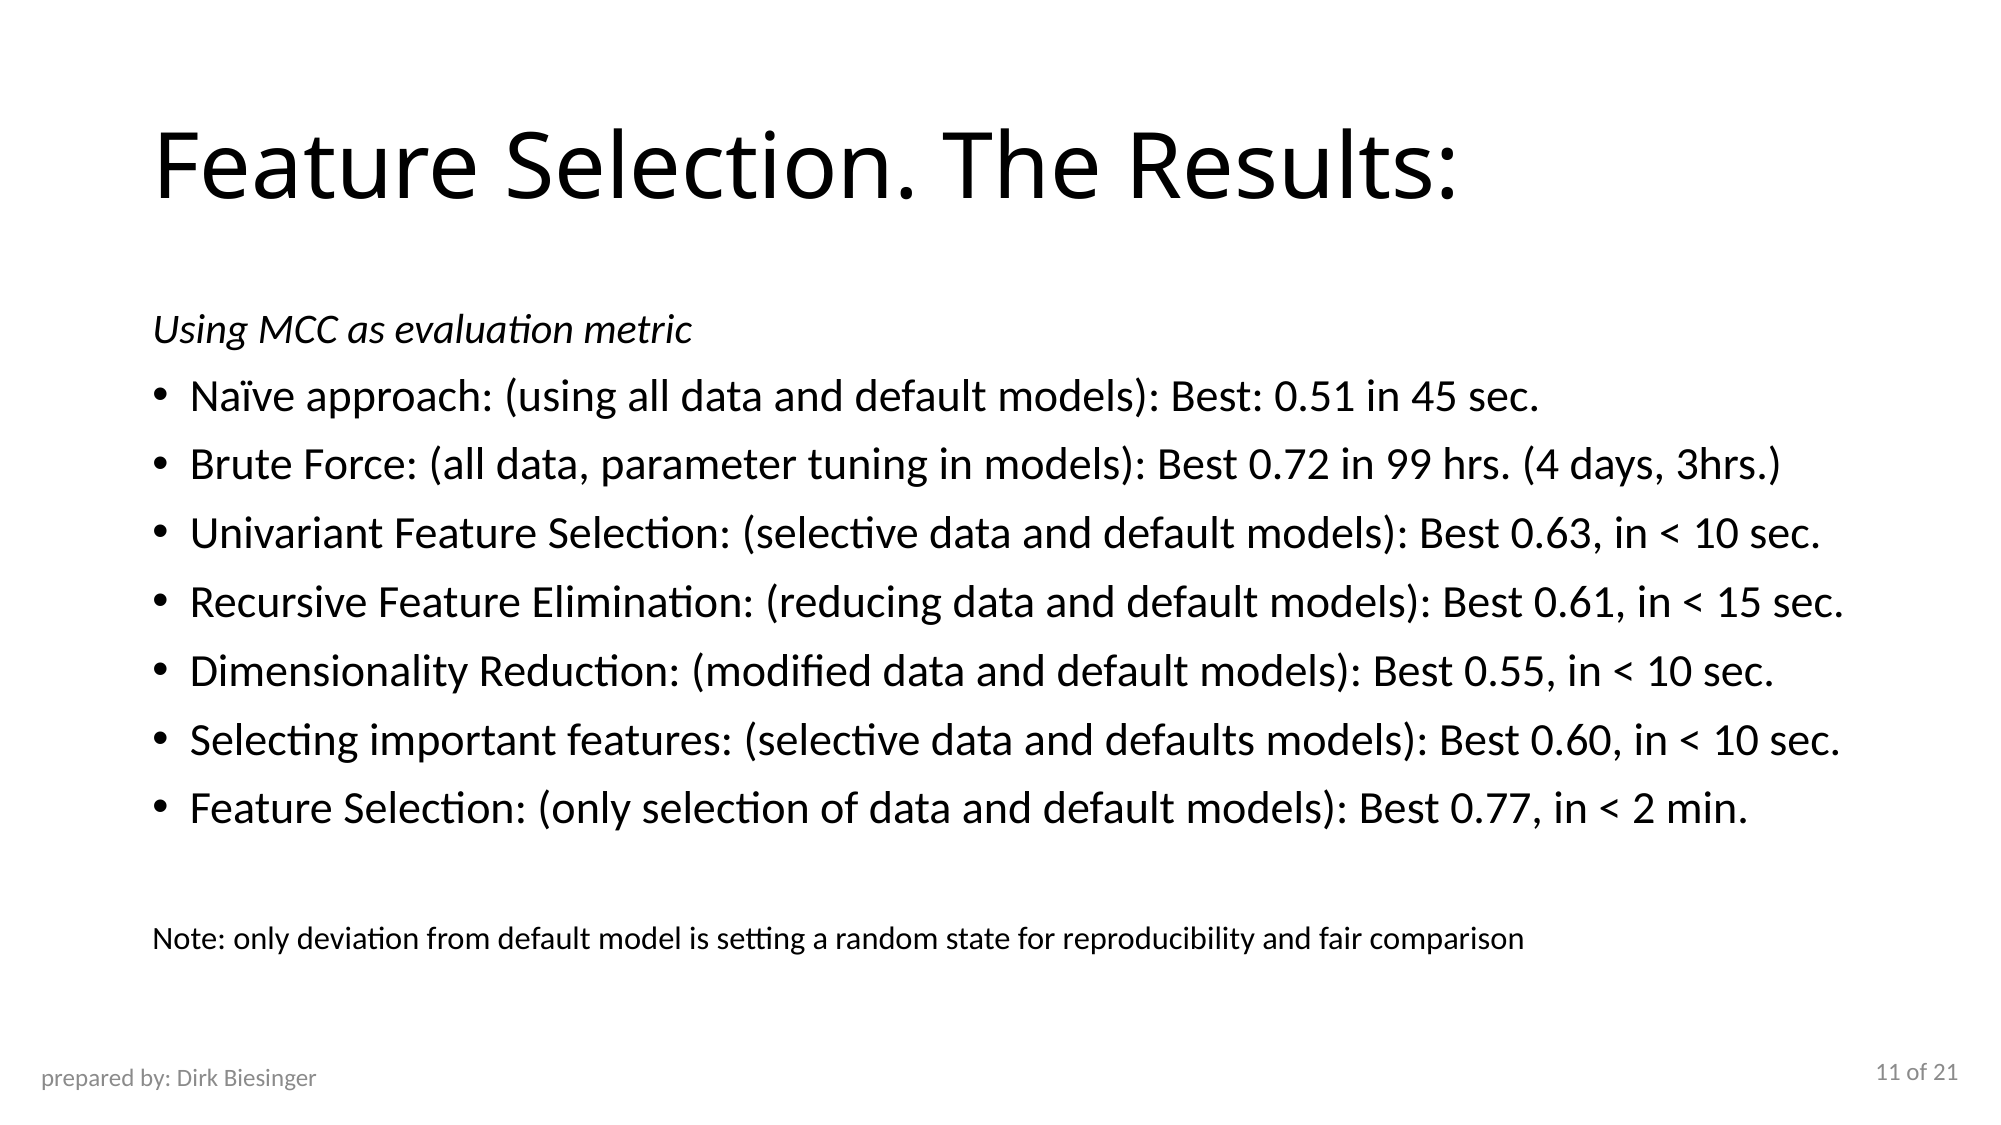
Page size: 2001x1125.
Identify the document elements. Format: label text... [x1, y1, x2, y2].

title Feature Selection. The Results: [137, 59, 1863, 278]
slide_number 11 of 21 [1523, 1040, 1974, 1101]
list Using MCC as evaluation metric Naïve approach: (using all data and default models): Best: 0.51 in 45 sec. Brute Force: (all data, parameter tuning in models): Best 0.72 in 99 hrs. (4 days, 3hrs.) Univariant Feature Selection: (selective data and default models): Best 0.63, in < 10 sec. Recursive Feature Elimination: (reducing data and default models): Best 0.61, in < 15 sec. Dimensionality Reduction: (modified data and default models): Best 0.55, in < 10 sec. Selecting important features: (selective data and defaults models): Best 0.60, in < 10 sec. Feature Selection: (only selection of data and default models): Best 0.77, in < 2 min. Note: only deviation from default model is setting a random state for reproducibility and fair comparison [137, 299, 1863, 1014]
footer prepared by: Dirk Biesinger [26, 1046, 702, 1107]
